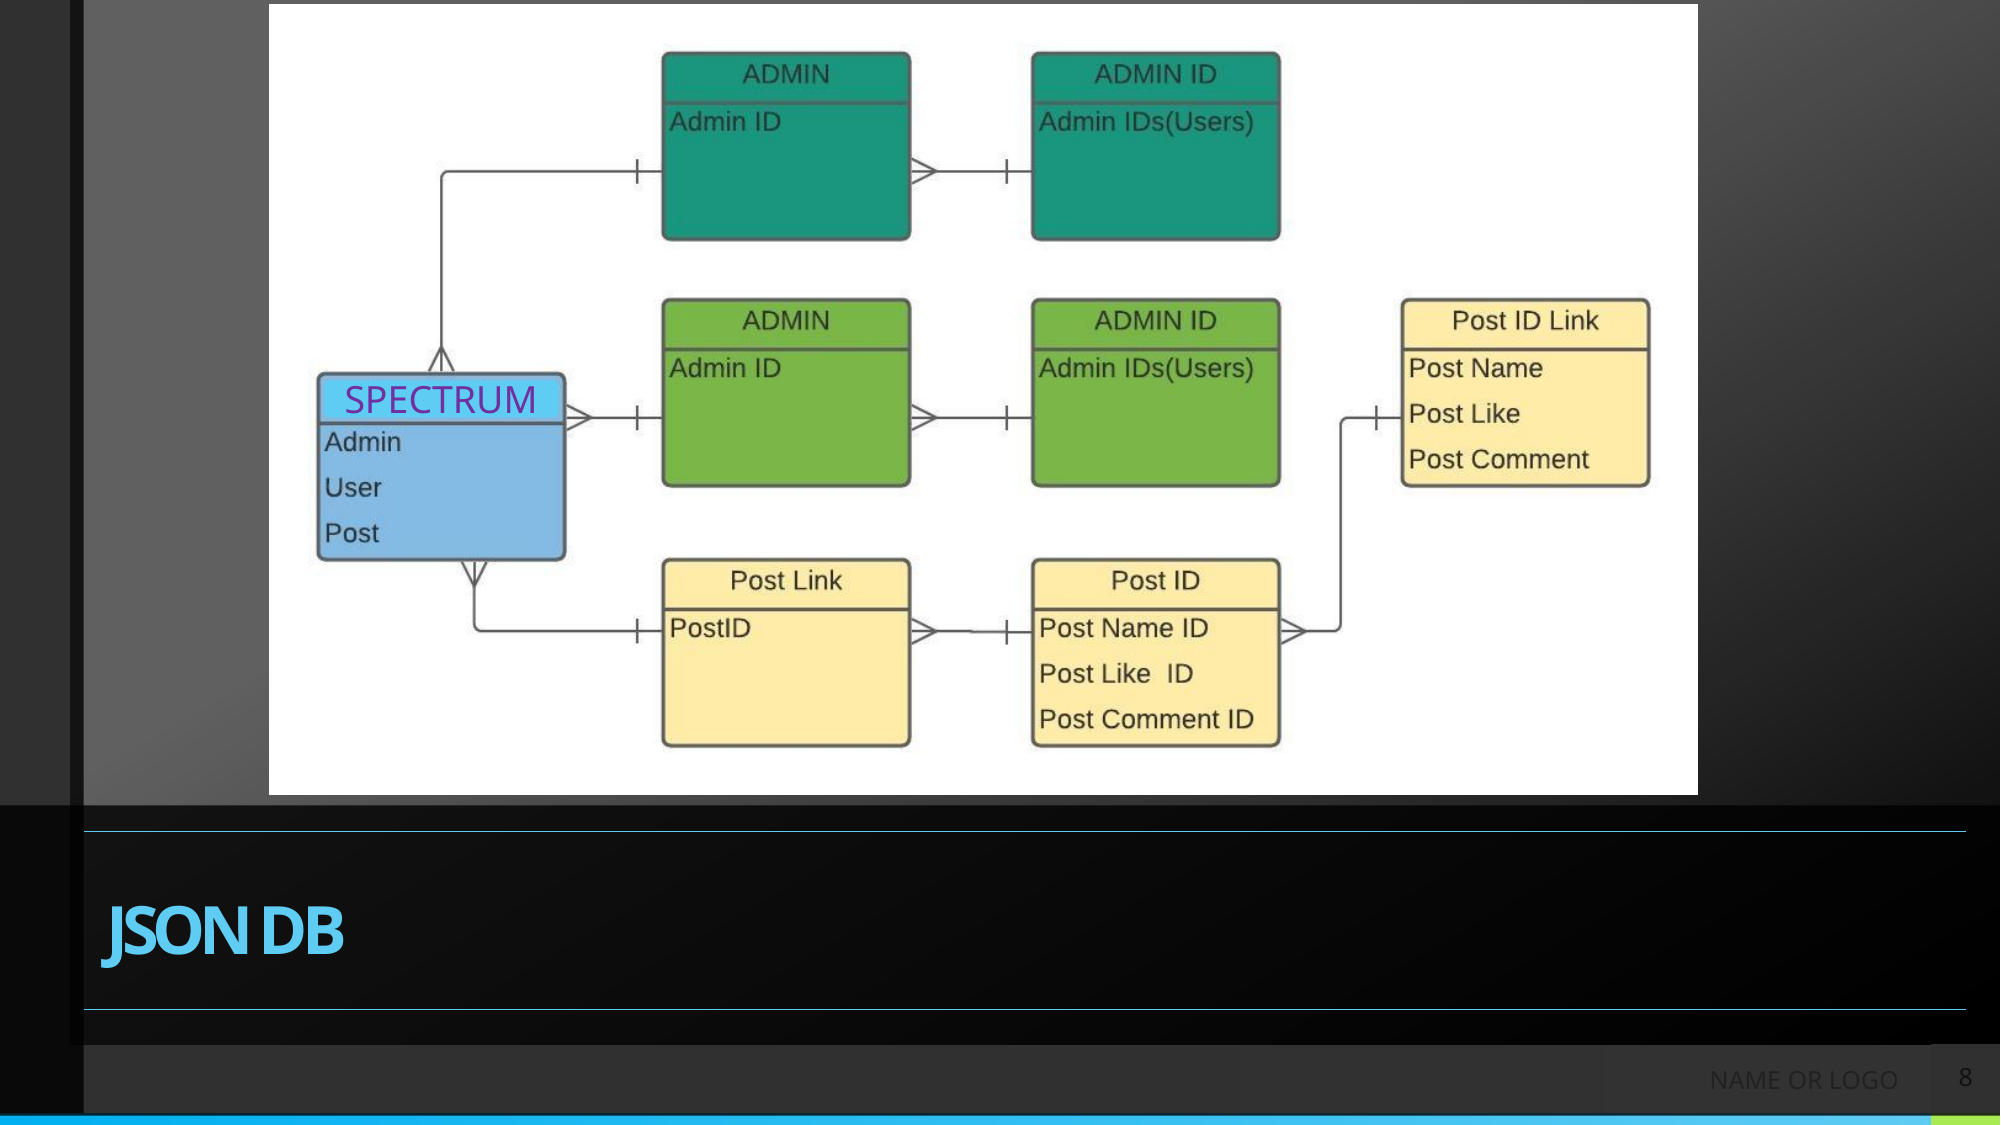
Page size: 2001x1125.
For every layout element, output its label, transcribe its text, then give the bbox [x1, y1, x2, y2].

text_box [0, 0, 85, 804]
picture [269, 4, 1698, 795]
text_box [0, 804, 2000, 1117]
text_box JSON DB [106, 869, 1968, 970]
